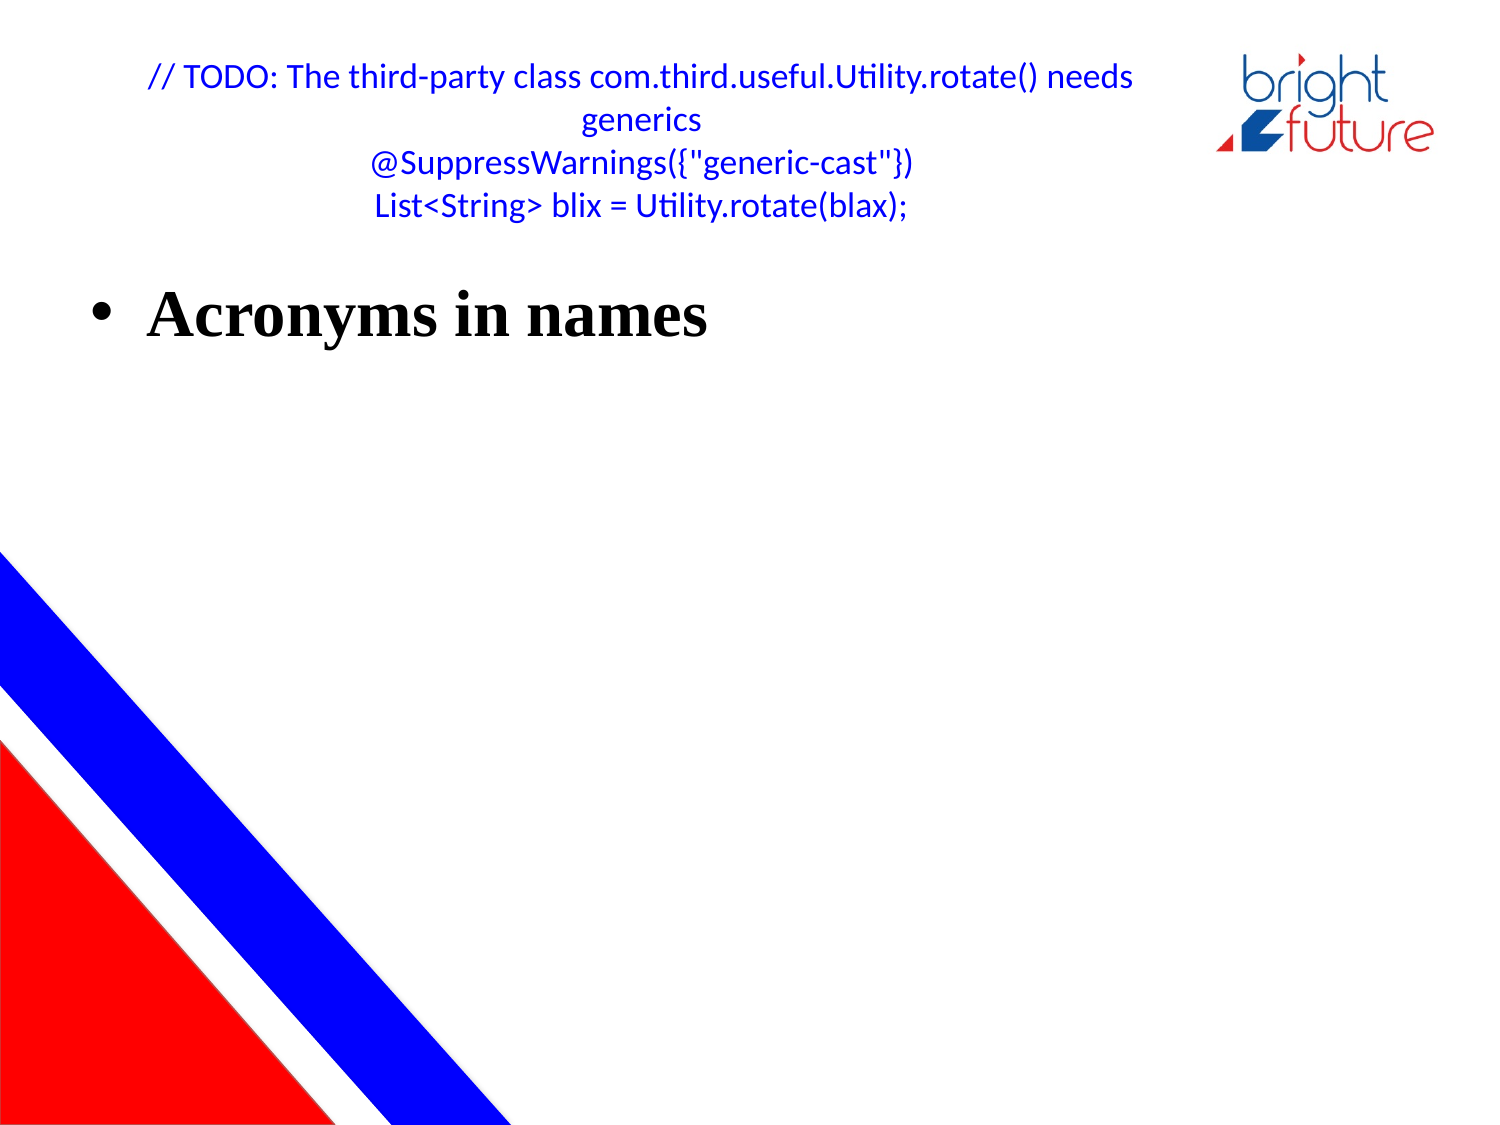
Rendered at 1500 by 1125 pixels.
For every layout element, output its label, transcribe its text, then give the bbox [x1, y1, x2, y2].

list Acronyms in names [75, 262, 1425, 1005]
picture [1185, 33, 1453, 181]
title // TODO: The third-party class com.third.useful.Utility.rotate() needs generics @SuppressWarnings({"generic-cast"}) List<String> blix = Utility.rotate(blax); [75, 45, 1209, 233]
